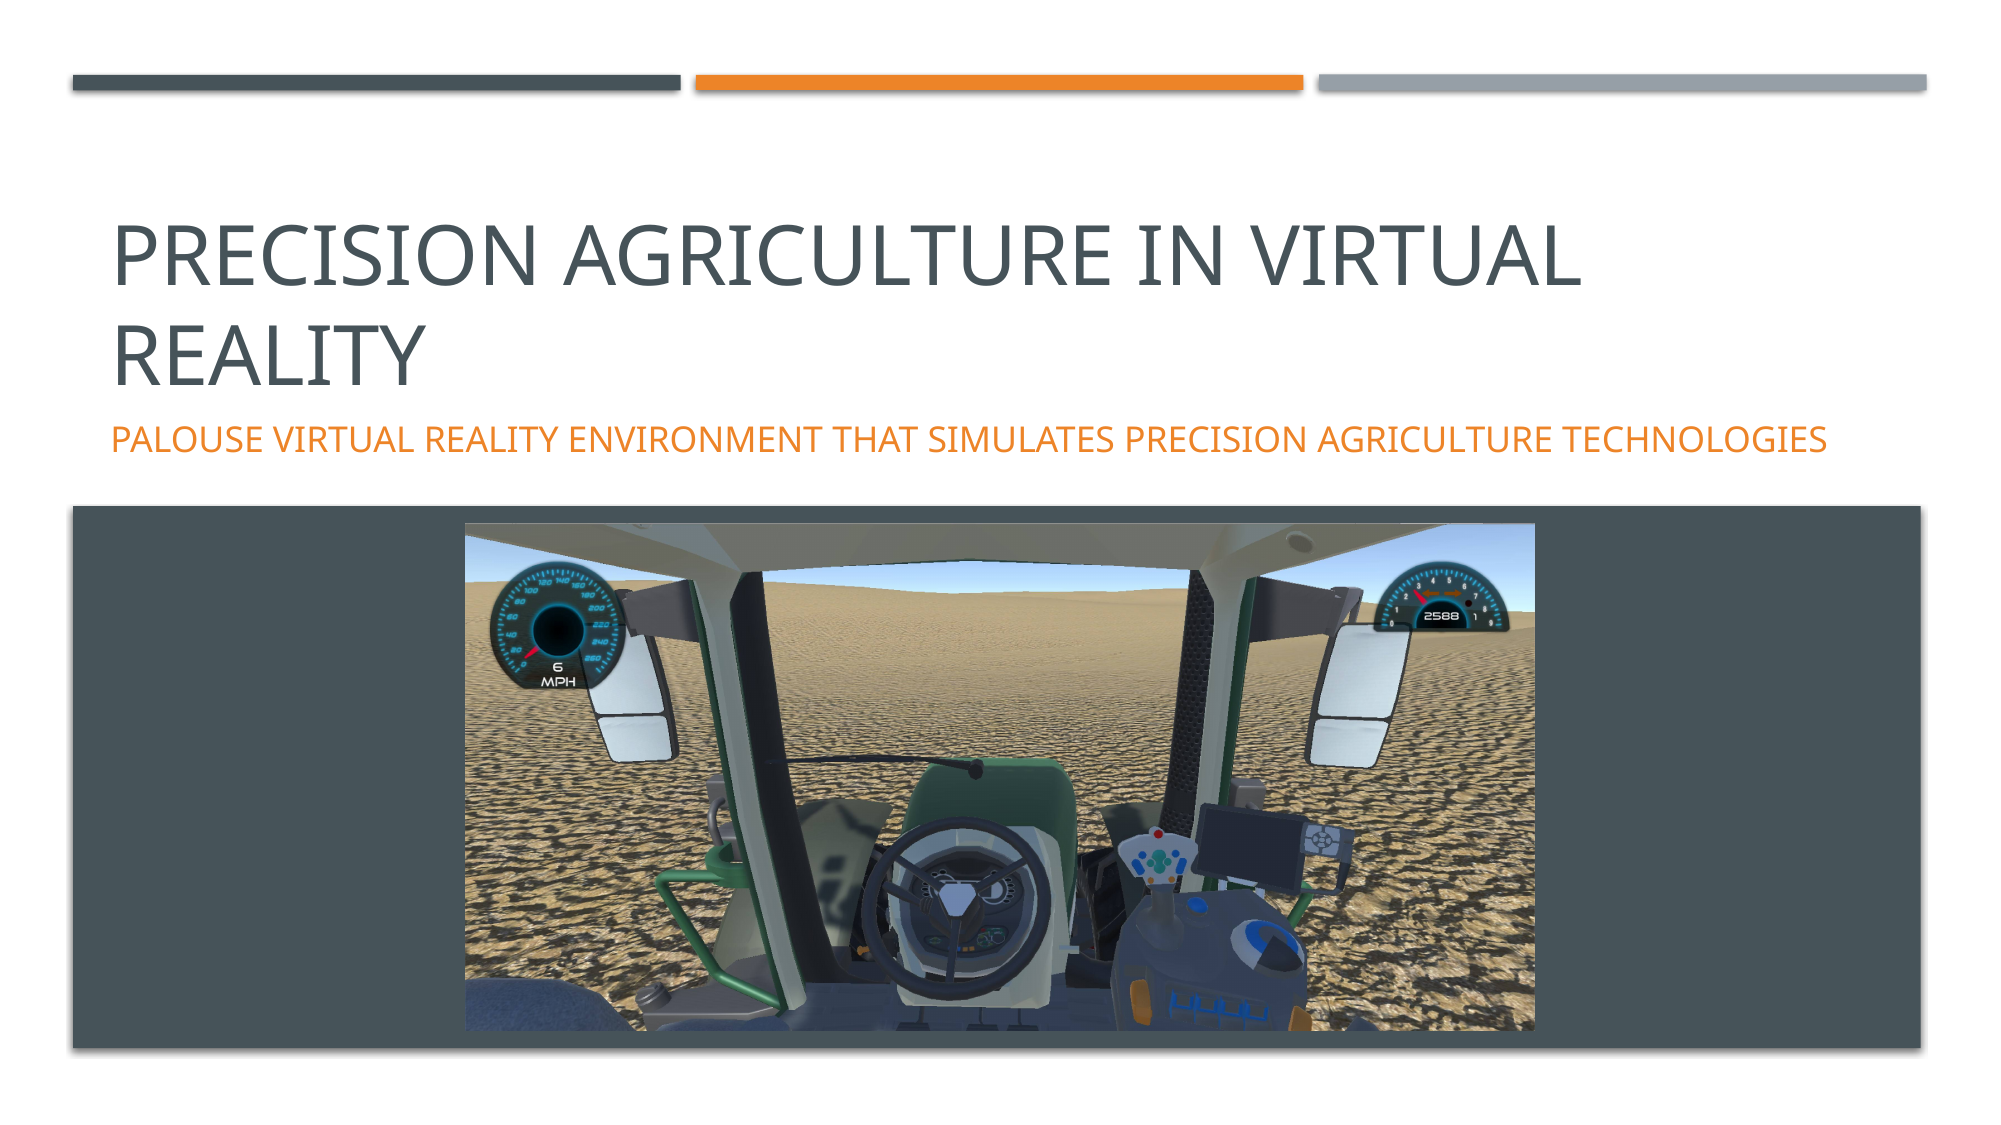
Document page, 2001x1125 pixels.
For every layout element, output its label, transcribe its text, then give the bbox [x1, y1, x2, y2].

subtitle Palouse virtual reality environment that simulates precision agriculture technologies [95, 409, 1899, 507]
title Precision Agriculture in Virtual Reality [95, 167, 1899, 409]
picture [464, 523, 1536, 1032]
